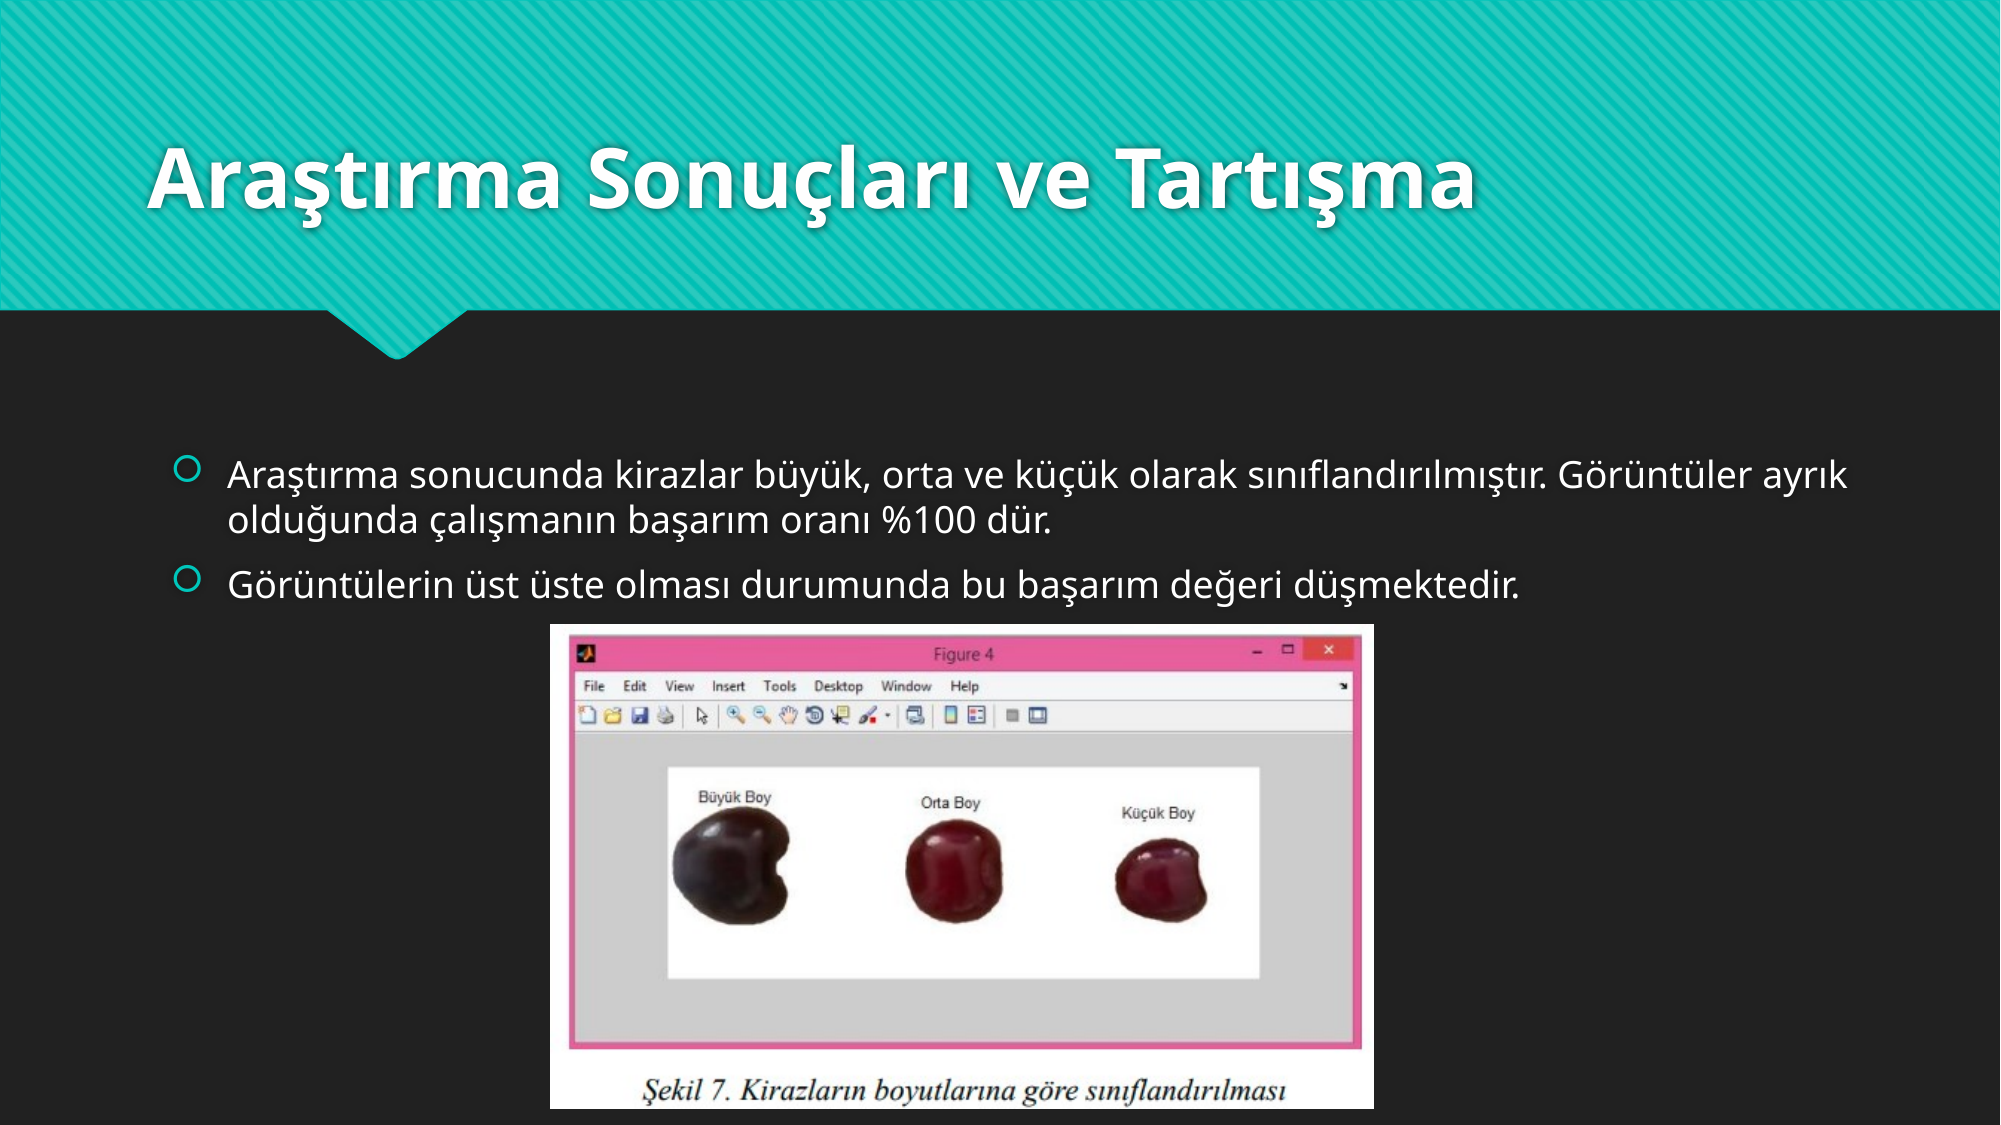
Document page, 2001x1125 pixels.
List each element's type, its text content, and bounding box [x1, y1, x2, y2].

picture [550, 624, 1375, 1110]
list Araştırma sonucunda kirazlar büyük, orta ve küçük olarak sınıflandırılmıştır. Görüntüler ayrık olduğunda çalışmanın başarım oranı %100 dür. Görüntülerin üst üste olması durumunda bu başarım değeri düşmektedir. [155, 366, 1888, 690]
title Araştırma Sonuçları ve Tartışma [132, 73, 1868, 233]
